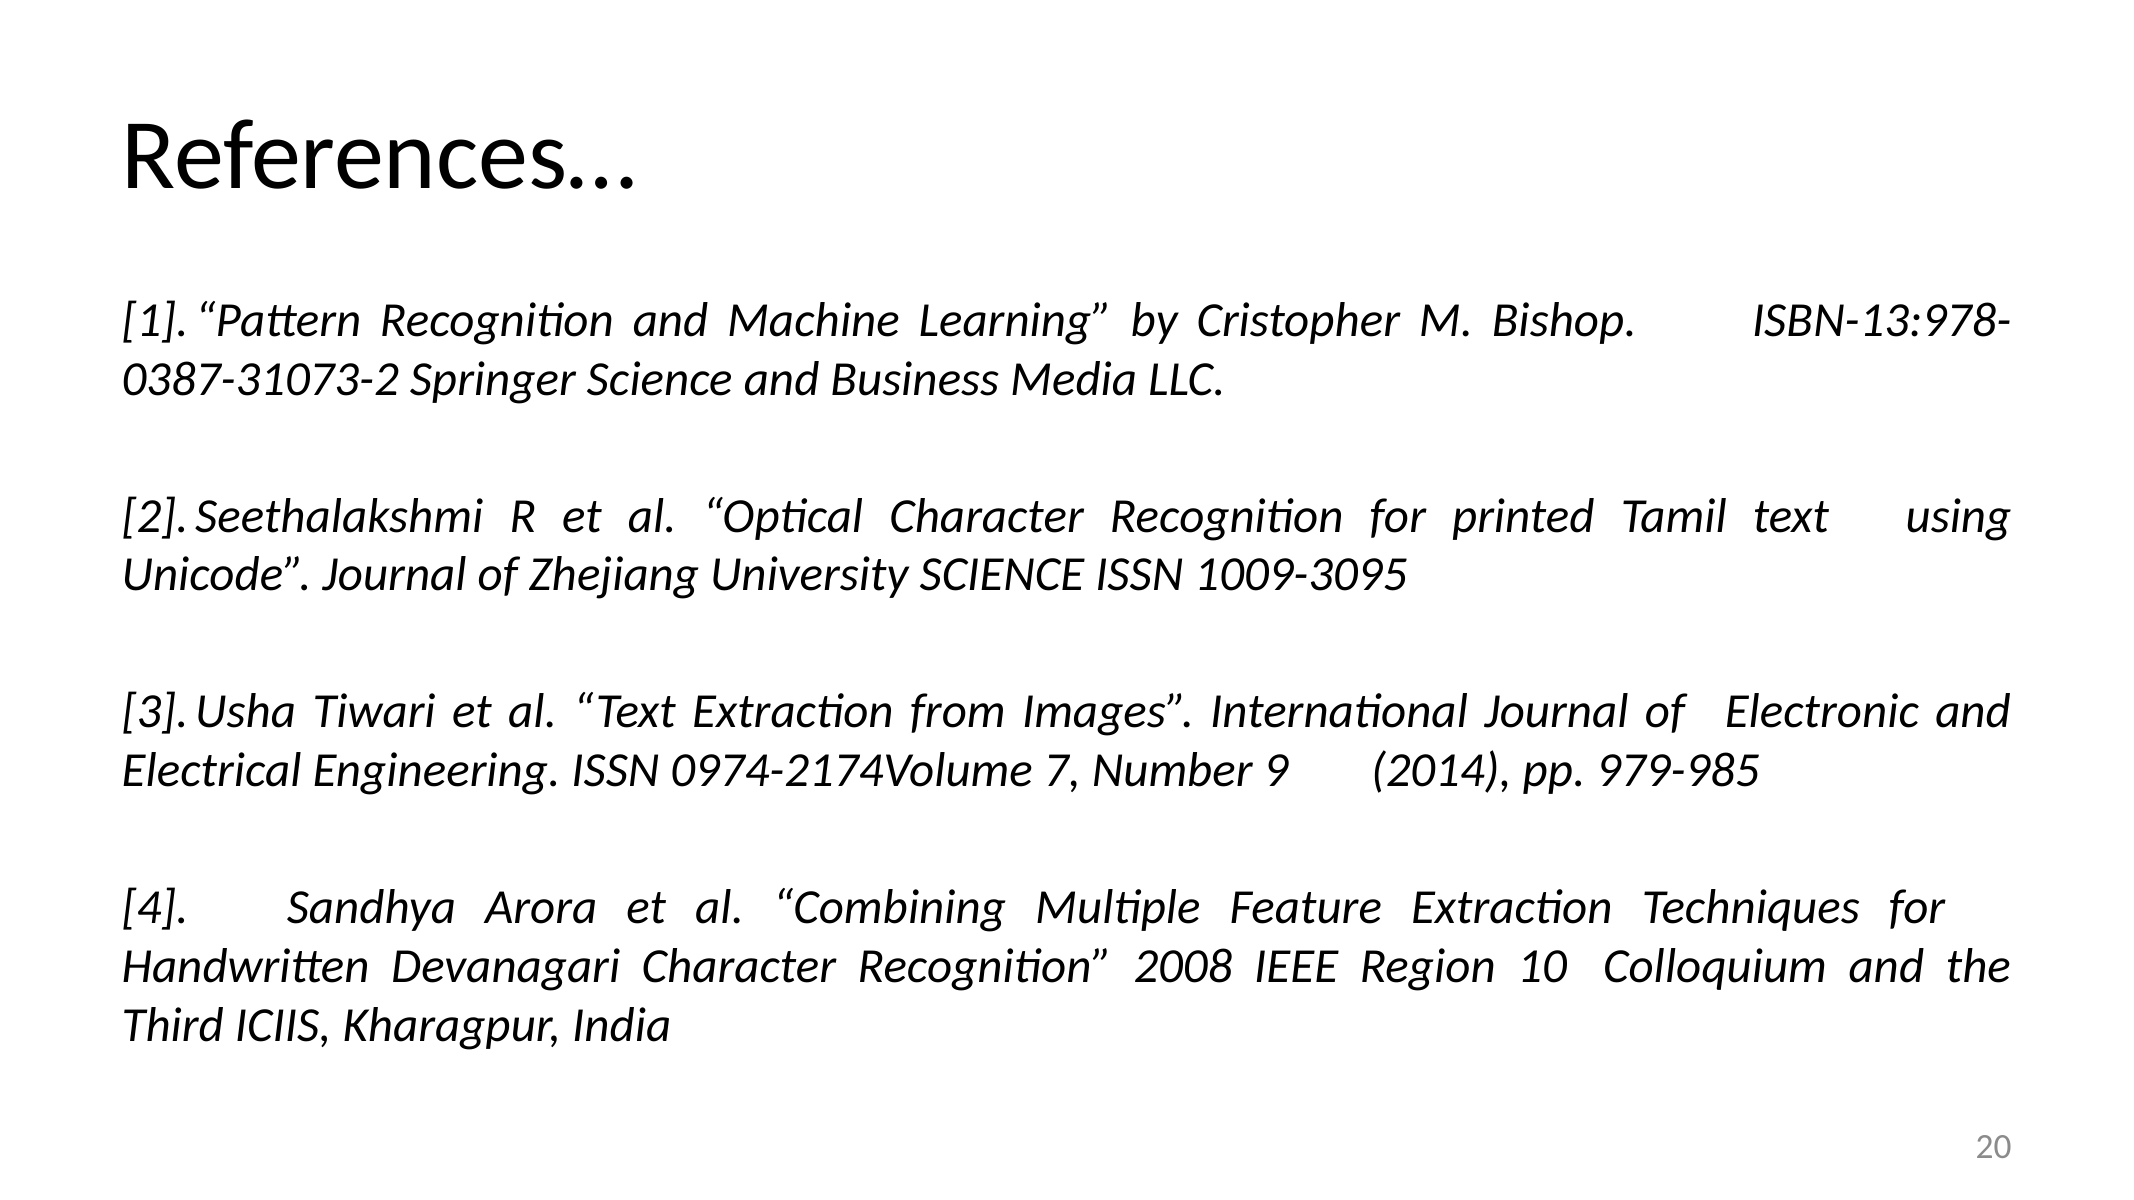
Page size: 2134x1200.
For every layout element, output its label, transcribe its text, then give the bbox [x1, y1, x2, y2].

title References… [106, 48, 2027, 249]
slide_number 20 [1528, 1112, 2027, 1177]
list [1]. “Pattern Recognition and Machine Learning” by Cristopher M. Bishop. ISBN-13:978-0387-31073-2 Springer Science and Business Media LLC. [2]. Seethalakshmi R et al. “Optical Character Recognition for printed Tamil text using Unicode”. Journal of Zhejiang University SCIENCE ISSN 1009-3095 [3]. Usha Tiwari et al. “Text Extraction from Images”. International Journal of Electronic and Electrical Engineering. ISSN 0974-2174Volume 7, Number 9 (2014), pp. 979-985 [4]. Sandhya Arora et al. “Combining Multiple Feature Extraction Techniques for Handwritten Devanagari Character Recognition” 2008 IEEE Region 10 Colloquium and the Third ICIIS, Kharagpur, India [106, 279, 2027, 1072]
